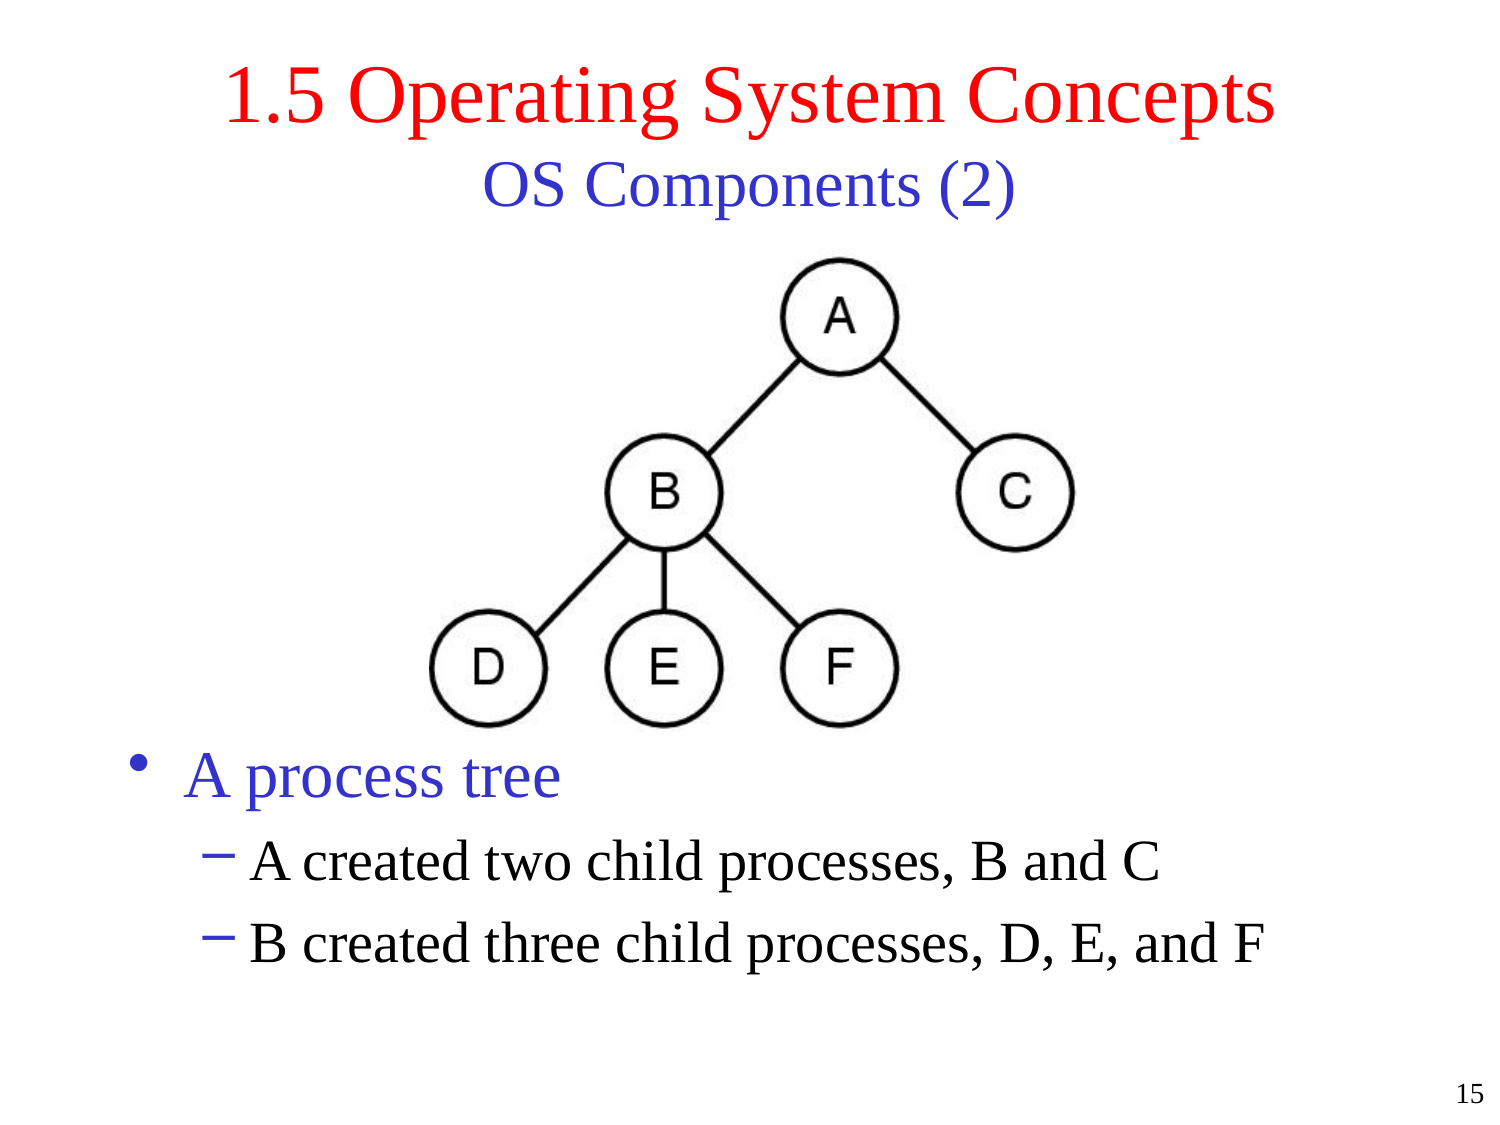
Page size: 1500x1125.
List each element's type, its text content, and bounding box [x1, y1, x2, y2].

title 1.5 Operating System Concepts OS Components (2) [112, 35, 1388, 224]
picture [429, 248, 1084, 732]
list A process tree A created two child processes, B and C B created three child processes, D, E, and F [112, 723, 1388, 1000]
slide_number 15 [1433, 1066, 1500, 1125]
